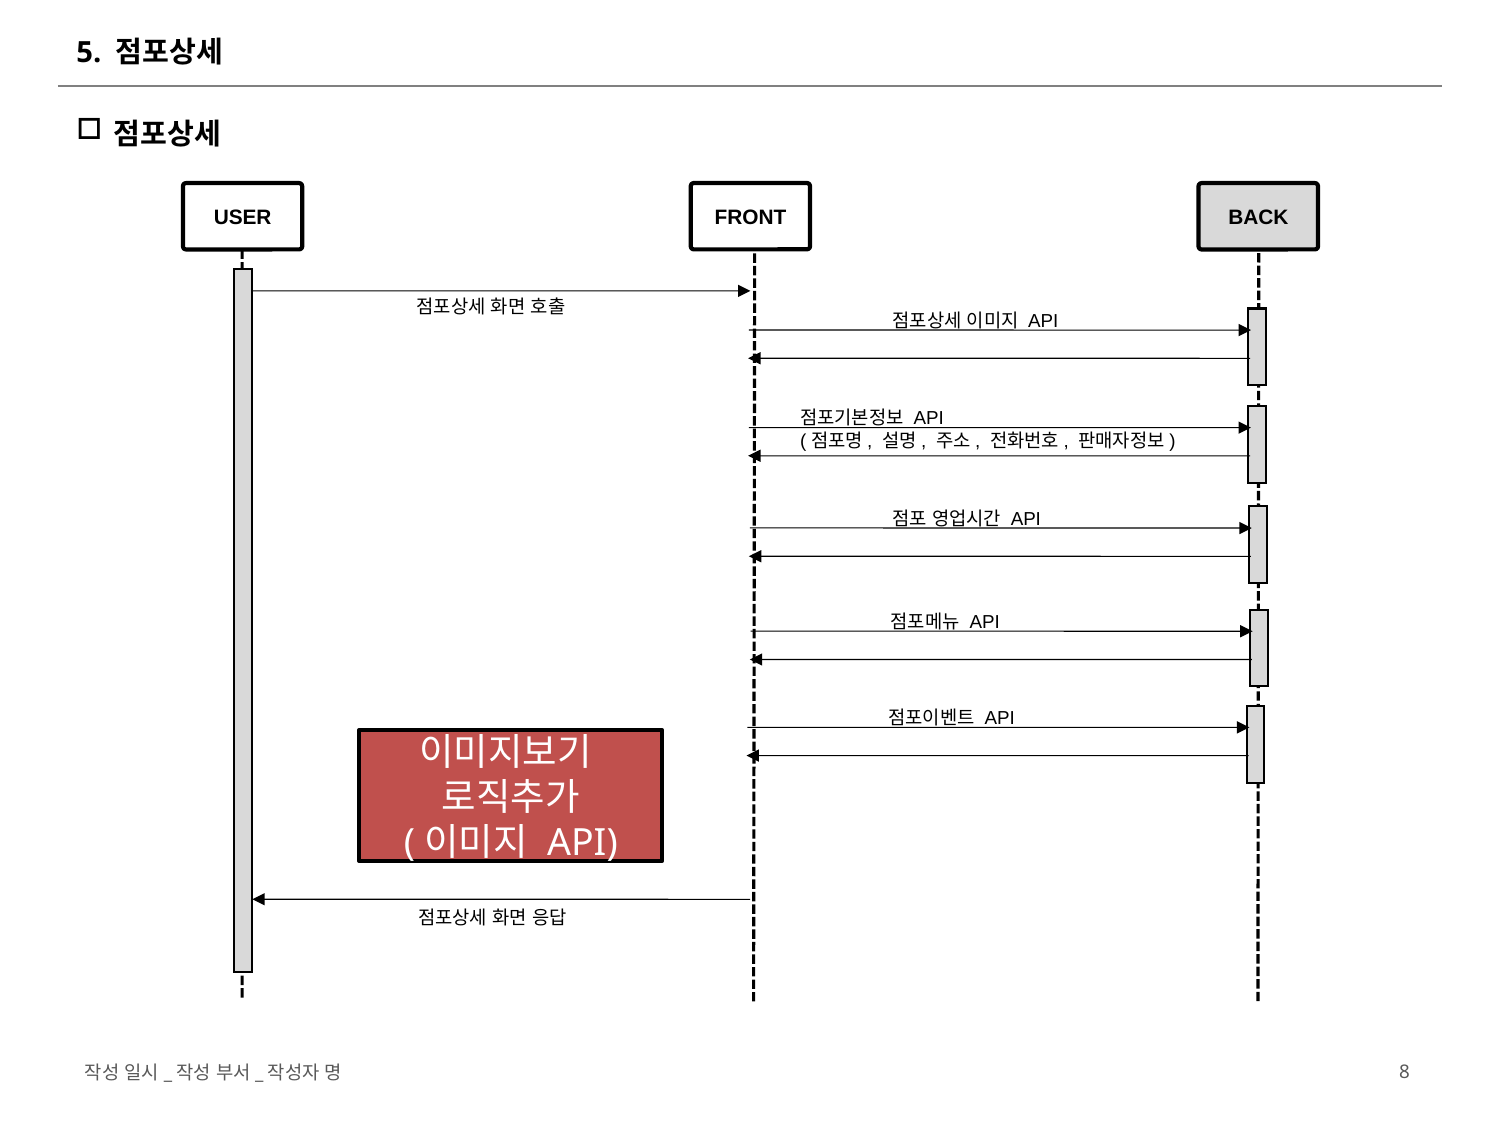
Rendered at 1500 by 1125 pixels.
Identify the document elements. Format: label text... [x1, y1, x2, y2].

text_box 점포 영업시간 API [892, 506, 1042, 527]
text_box 이미지보기 로직추가 (이미지 API) [357, 728, 664, 863]
list 점포상세 [61, 90, 1444, 173]
text_box [748, 449, 1193, 462]
title 5. 점포상세 [61, 23, 1429, 79]
text_box 점포상세 화면 호출 [416, 294, 566, 318]
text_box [1198, 182, 1319, 1004]
text_box [748, 550, 1193, 563]
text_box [182, 182, 303, 1000]
text_box [749, 653, 1193, 666]
slide_number 8 [1074, 1042, 1425, 1103]
text_box FRONT [688, 180, 813, 252]
text_box 점포상세 이미지 API [892, 308, 1059, 329]
text_box 점포메뉴 API [890, 609, 1001, 631]
text_box 점포기본정보 API (점포명, 설명, 주소, 전화번호, 판매자정보) [800, 428, 1176, 452]
text_box [307, 284, 751, 298]
text_box 점포이벤트 API [888, 705, 1015, 727]
text_box 점포상세 화면 응답 [417, 905, 567, 929]
text_box [748, 352, 1193, 365]
text_box 점포기본정보 API (점포명, 설명, 주소, 전화번호, 판매자정보) [800, 406, 1176, 427]
text_box [746, 749, 1193, 762]
